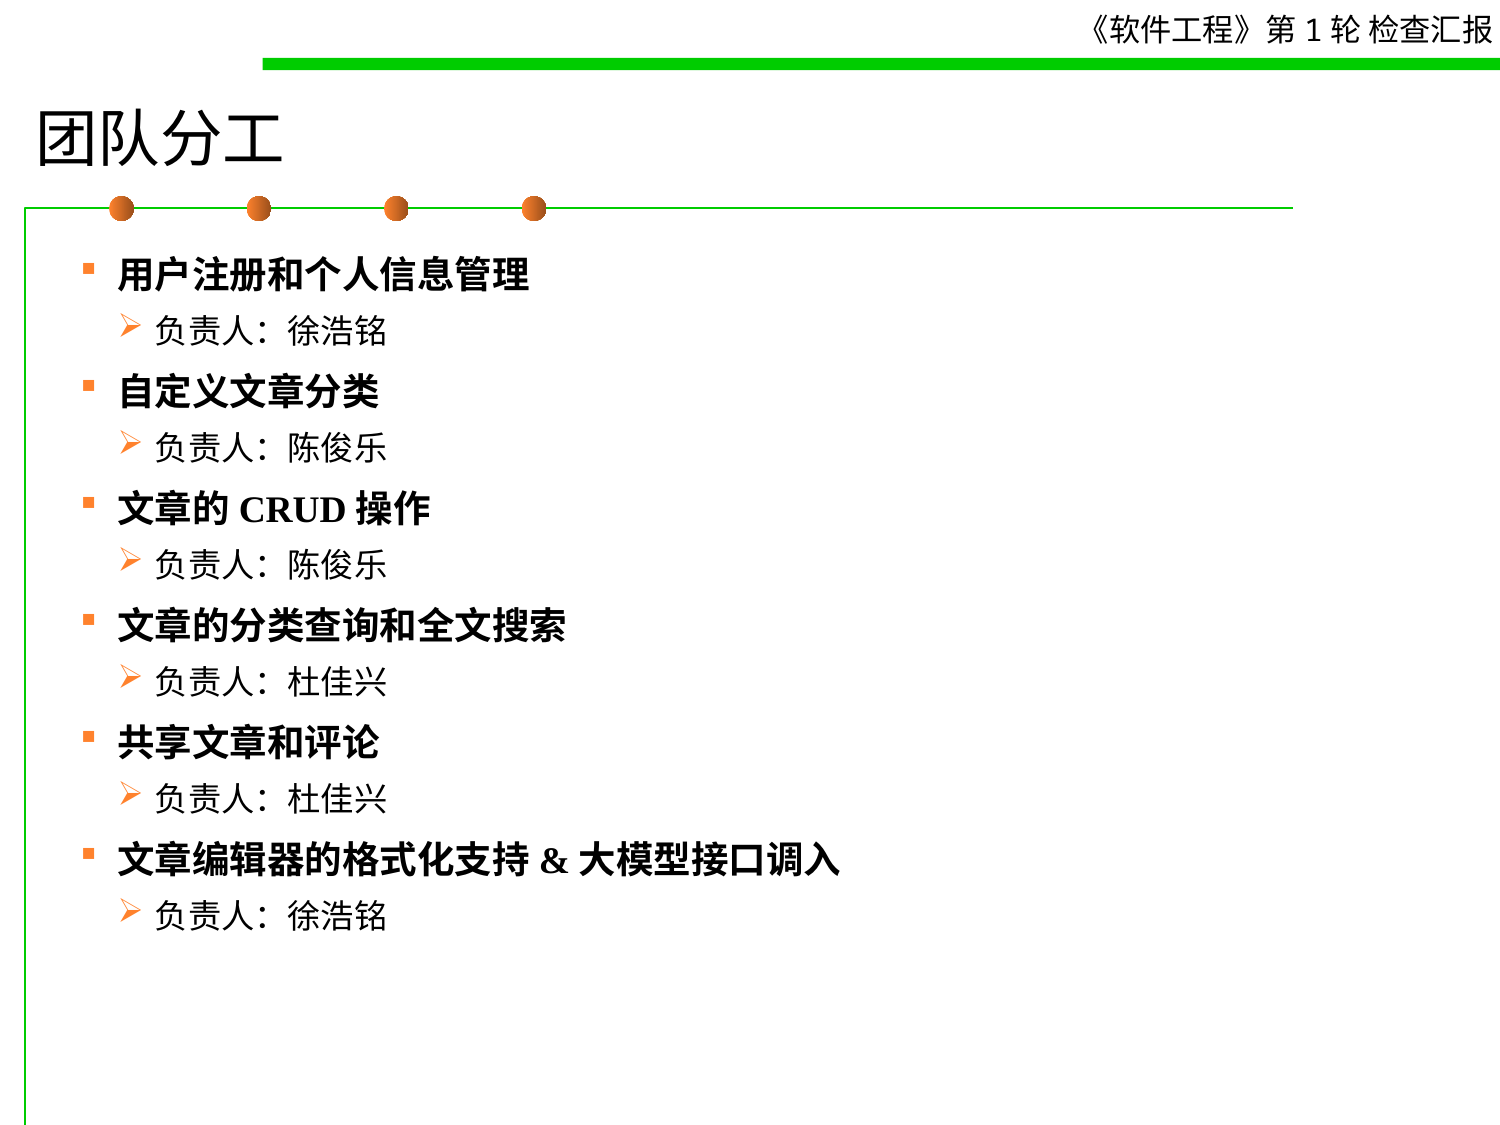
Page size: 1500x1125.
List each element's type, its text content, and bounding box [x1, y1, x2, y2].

list 用户注册和个人信息管理 负责人：徐浩铭 自定义文章分类 负责人：陈俊乐 文章的CRUD操作 负责人：陈俊乐 文章的分类查询和全文搜索 负责人：杜佳兴 共享文章和评论 负责人：杜佳兴 文章编辑器的格式化支持&大模型接口调入 负责人：徐浩铭 [64, 243, 1412, 1083]
title 团队分工 [20, 83, 1415, 190]
